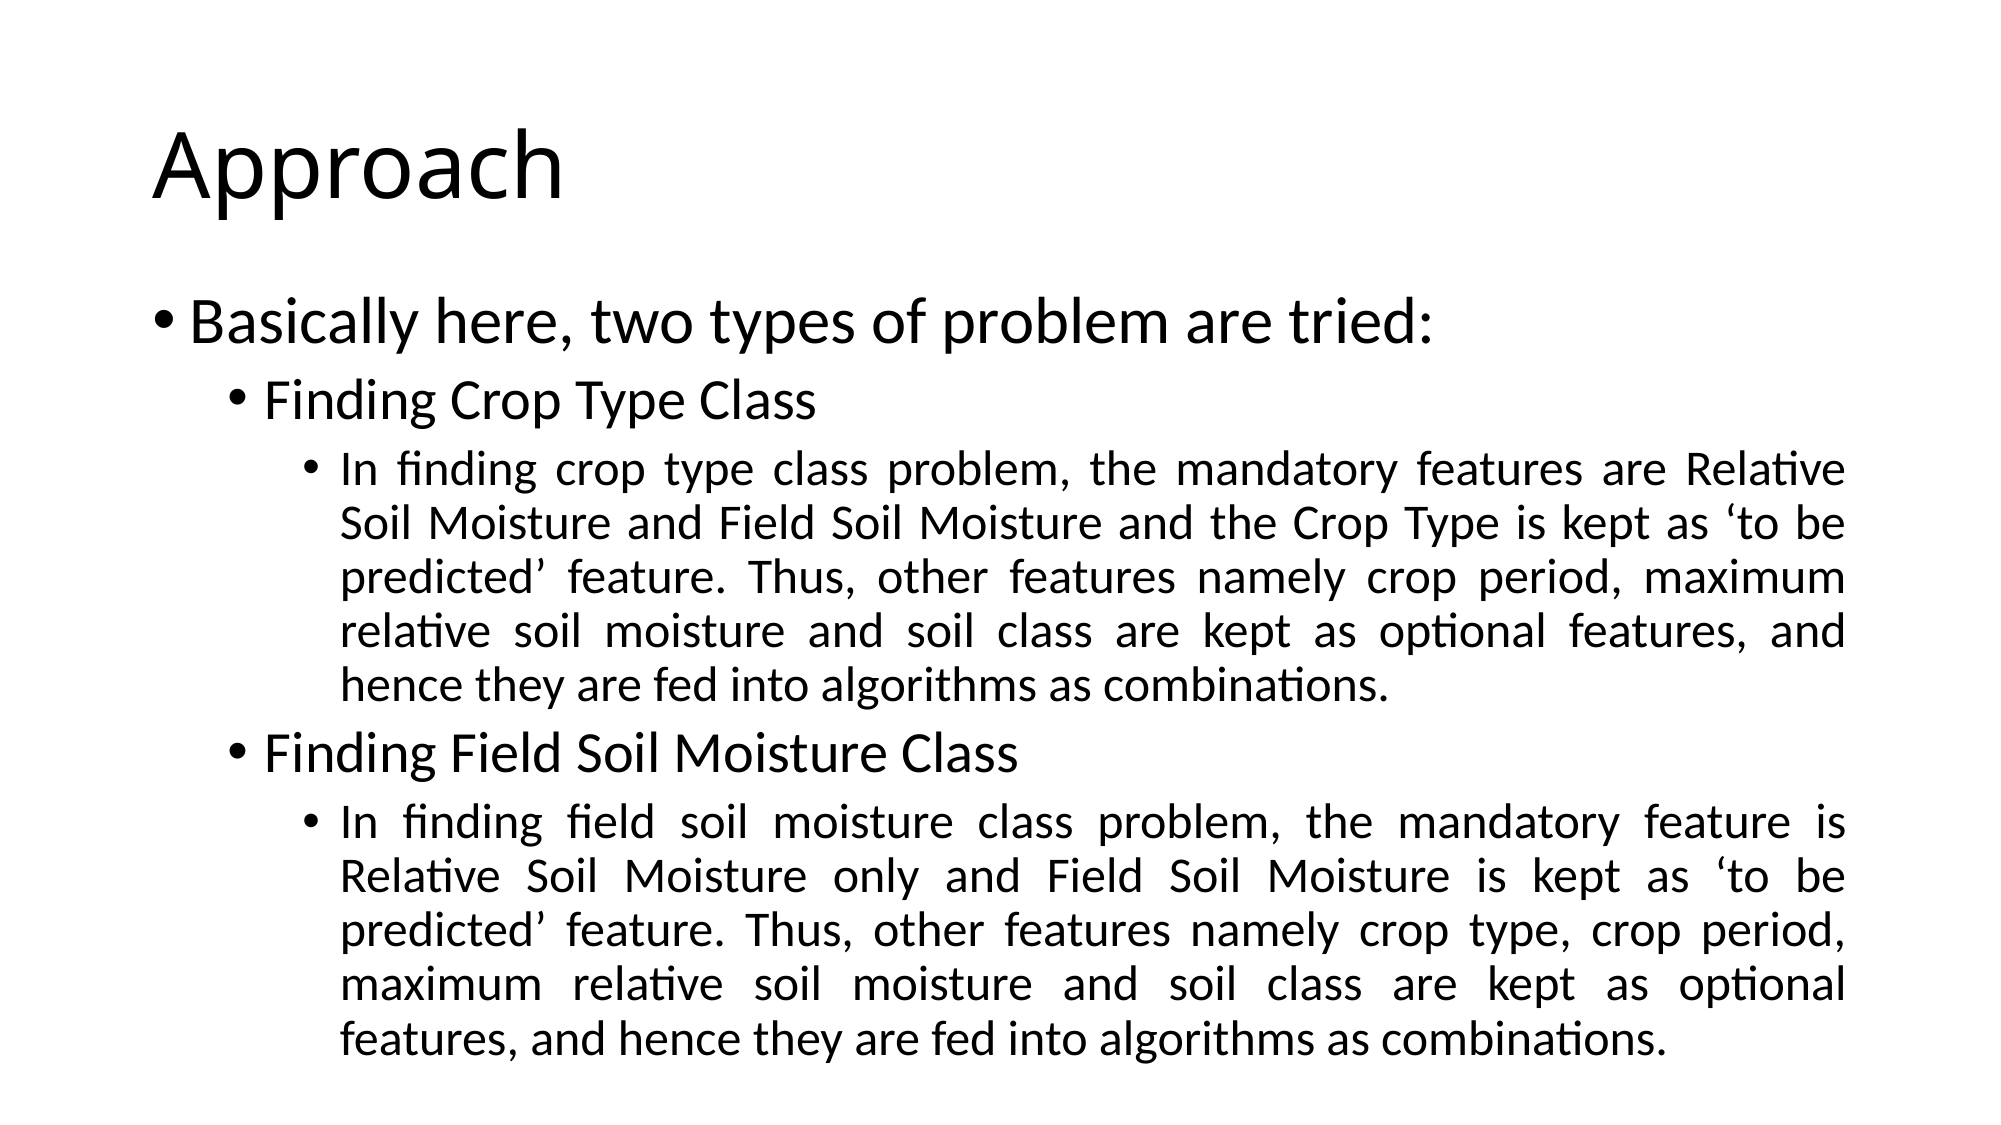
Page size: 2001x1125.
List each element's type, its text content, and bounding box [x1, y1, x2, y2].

title Approach [137, 59, 1863, 278]
list Basically here, two types of problem are tried: Finding Crop Type Class In finding crop type class problem, the mandatory features are Relative Soil Moisture and Field Soil Moisture and the Crop Type is kept as ‘to be predicted’ feature. Thus, other features namely crop period, maximum relative soil moisture and soil class are kept as optional features, and hence they are fed into algorithms as combinations. Finding Field Soil Moisture Class In finding field soil moisture class problem, the mandatory feature is Relative Soil Moisture only and Field Soil Moisture is kept as ‘to be predicted’ feature. Thus, other features namely crop type, crop period, maximum relative soil moisture and soil class are kept as optional features, and hence they are fed into algorithms as combinations. [137, 279, 1863, 993]
